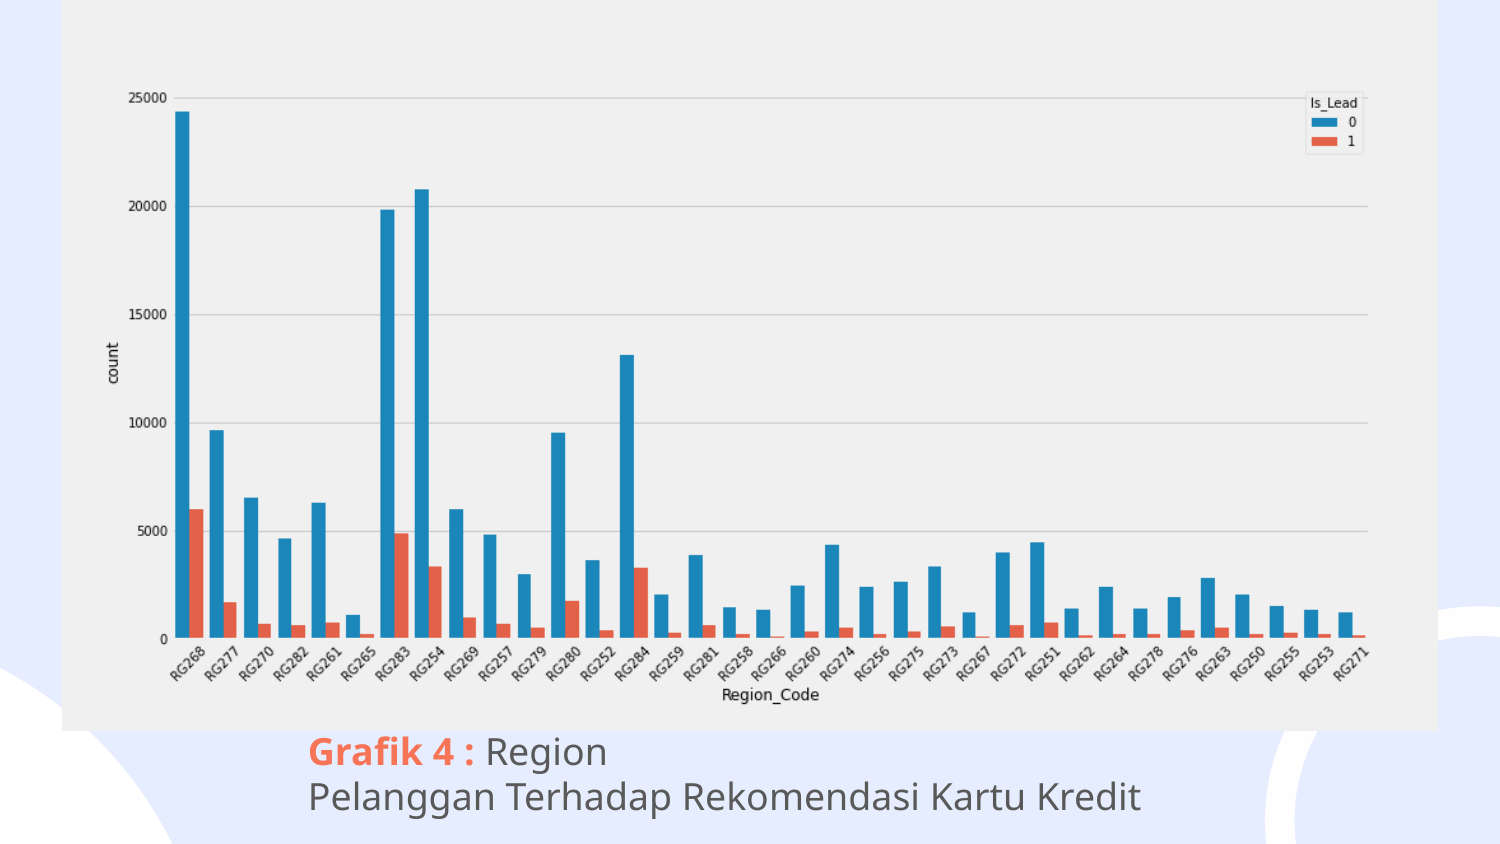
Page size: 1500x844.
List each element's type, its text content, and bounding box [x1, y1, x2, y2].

picture [61, 0, 1439, 732]
text_box Grafik 4 : Region Pelanggan Terhadap Rekomendasi Kartu Kredit [292, 740, 1382, 820]
